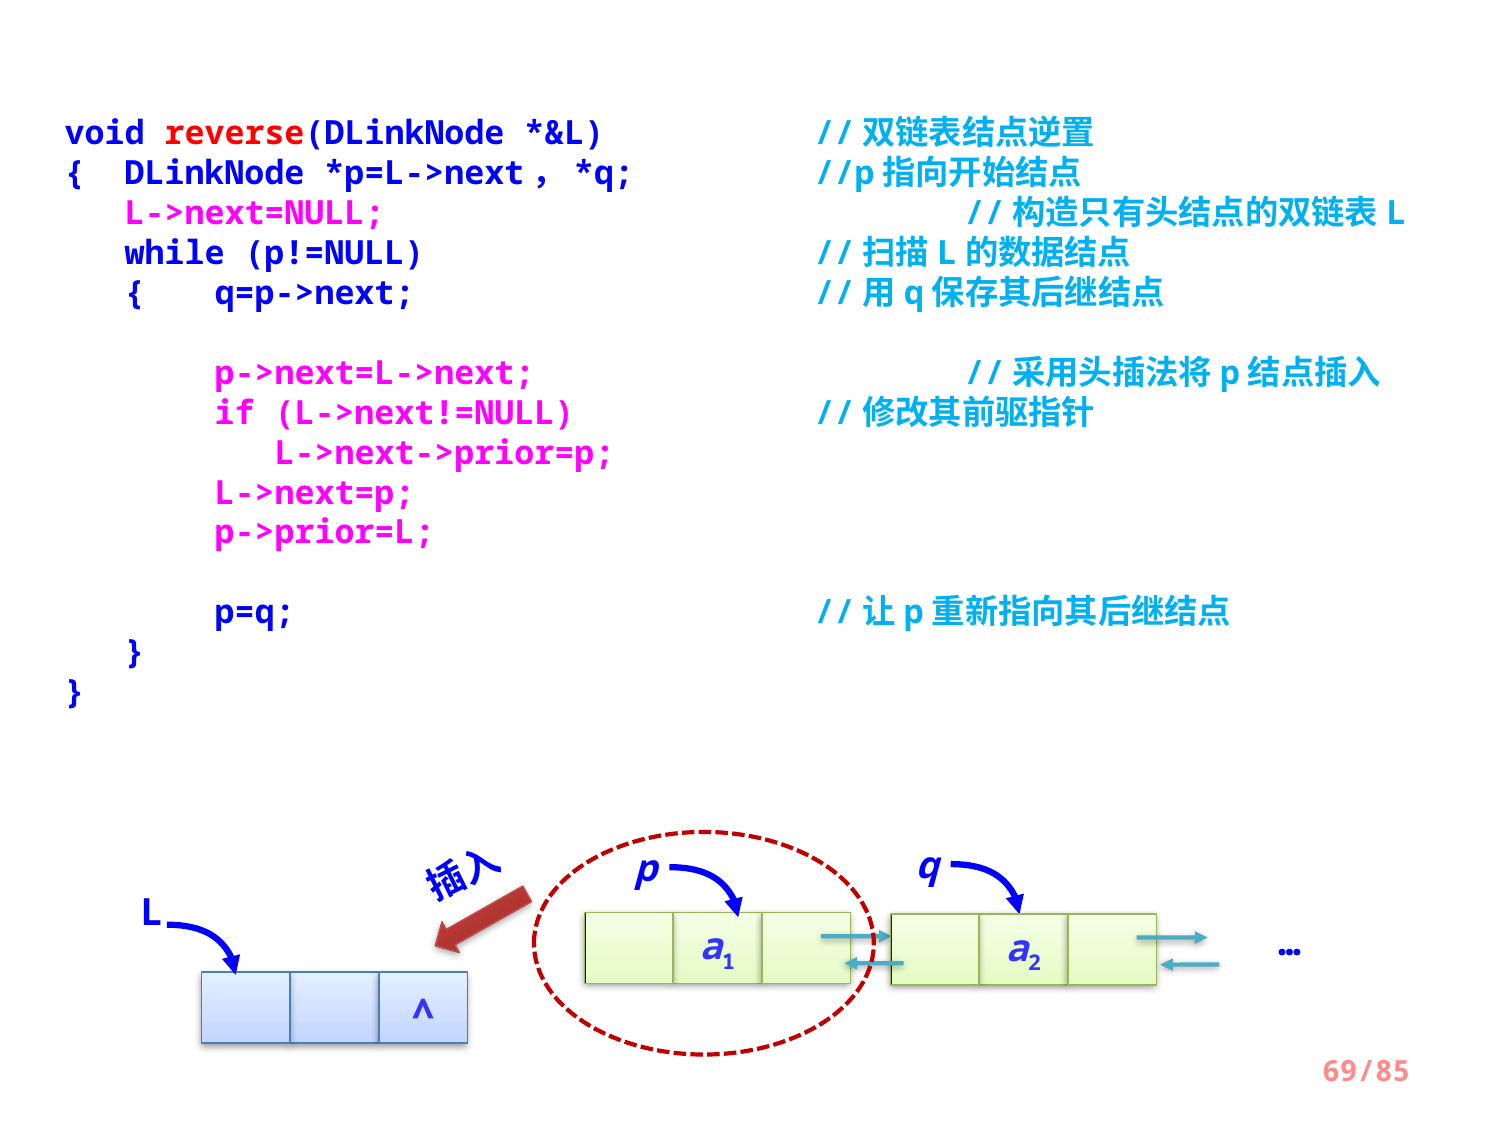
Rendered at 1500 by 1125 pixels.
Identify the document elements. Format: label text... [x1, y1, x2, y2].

text_box void reverse(DLinkNode *&L) //双链表结点逆置 { DLinkNode *p=L->next，*q; //p指向开始结点 L->next=NULL; //构造只有头结点的双链表L while (p!=NULL) //扫描L的数据结点 { q=p->next; //用q保存其后继结点 p->next=L->next; //采用头插法将p结点插入 if (L->next!=NULL) //修改其前驱指针 L->next->prior=p; L->next=p; p->prior=L; p=q; //让p重新指向其后继结点 } } [33, 80, 1443, 742]
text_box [104, 843, 381, 1044]
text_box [879, 843, 1361, 1044]
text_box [386, 831, 875, 1055]
slide_number 69/85 [1074, 1042, 1425, 1103]
